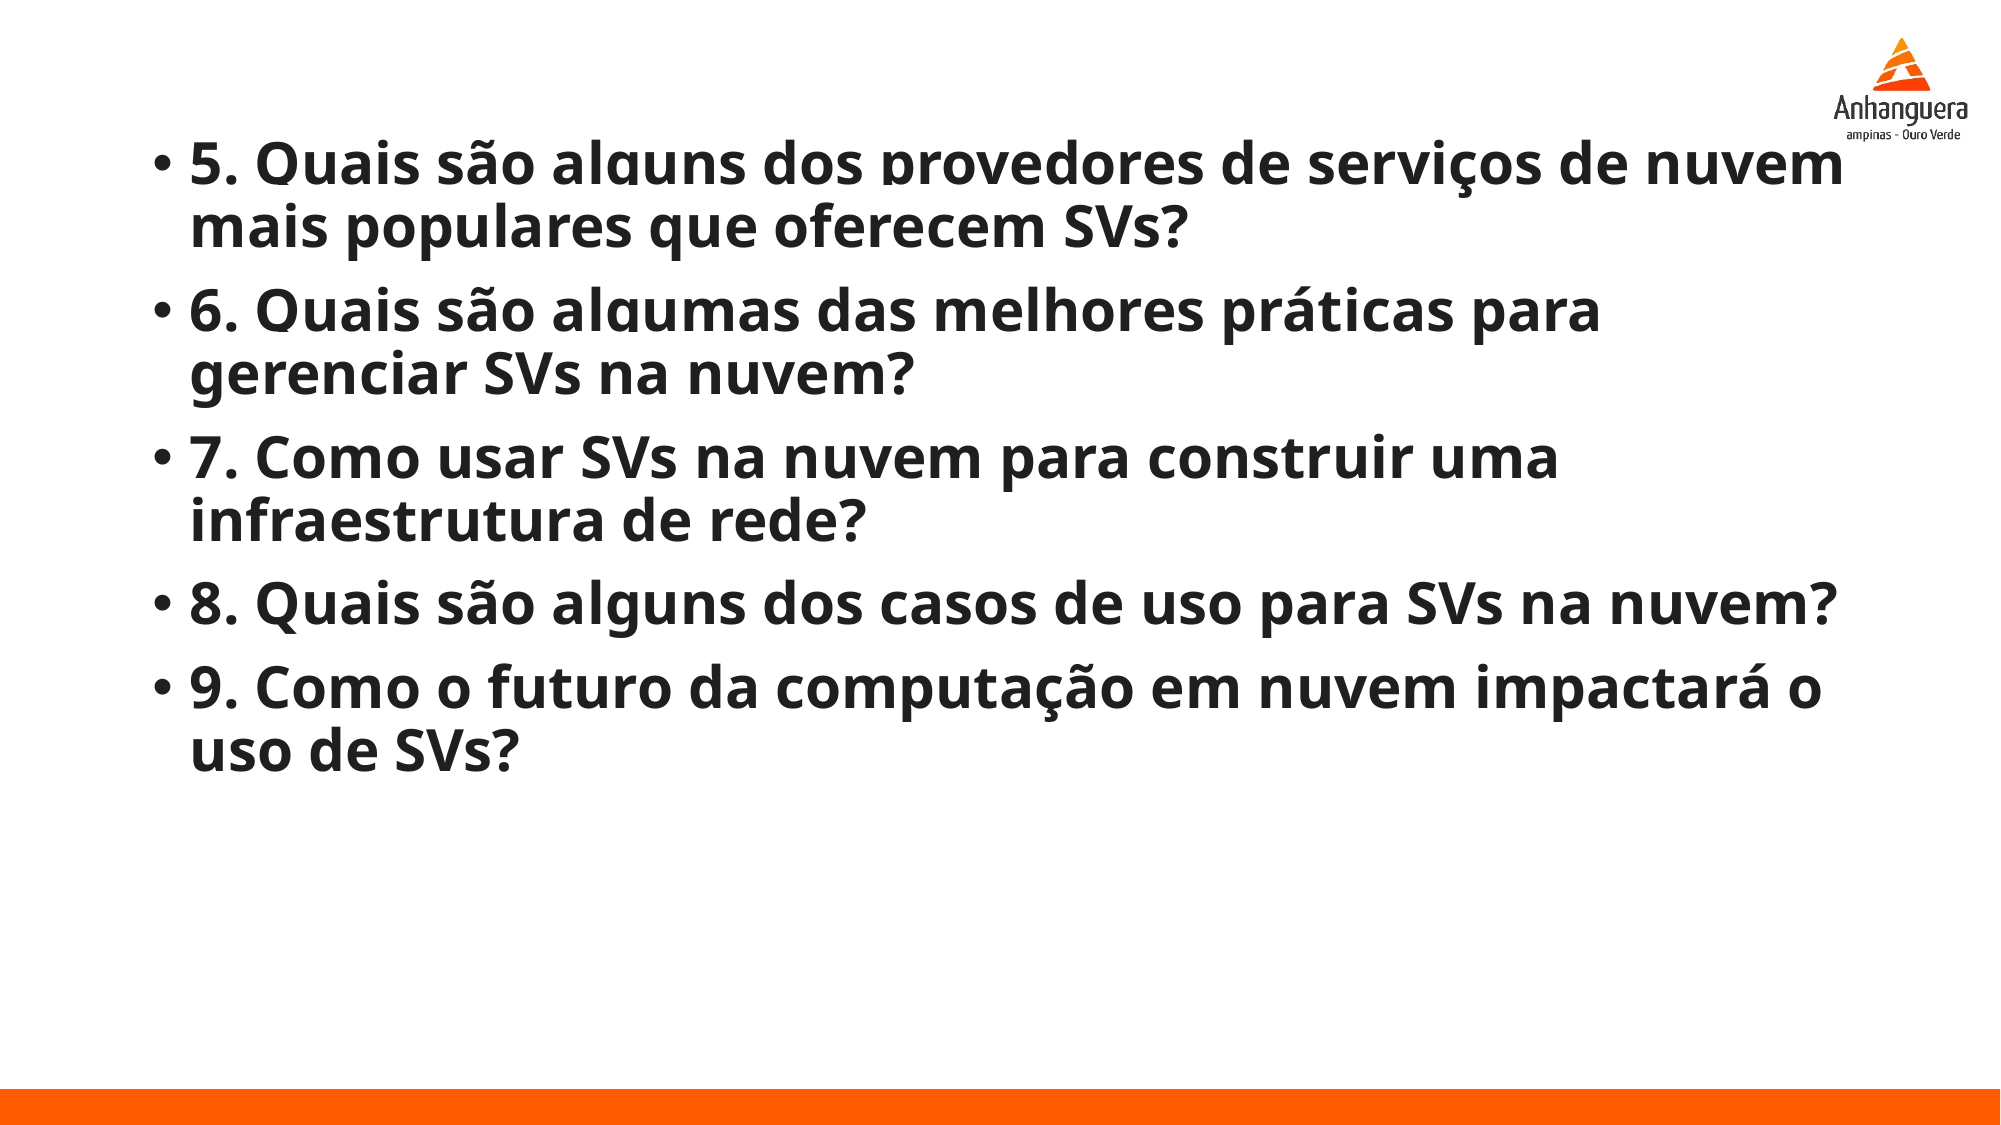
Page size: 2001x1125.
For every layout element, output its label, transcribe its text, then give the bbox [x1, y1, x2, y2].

picture [1826, 22, 1974, 170]
list 5. Quais são alguns dos provedores de serviços de nuvem mais populares que oferecem SVs? 6. Quais são algumas das melhores práticas para gerenciar SVs na nuvem? 7. Como usar SVs na nuvem para construir uma infraestrutura de rede? 8. Quais são alguns dos casos de uso para SVs na nuvem? 9. Como o futuro da computação em nuvem impactará o uso de SVs? [137, 126, 1863, 1014]
